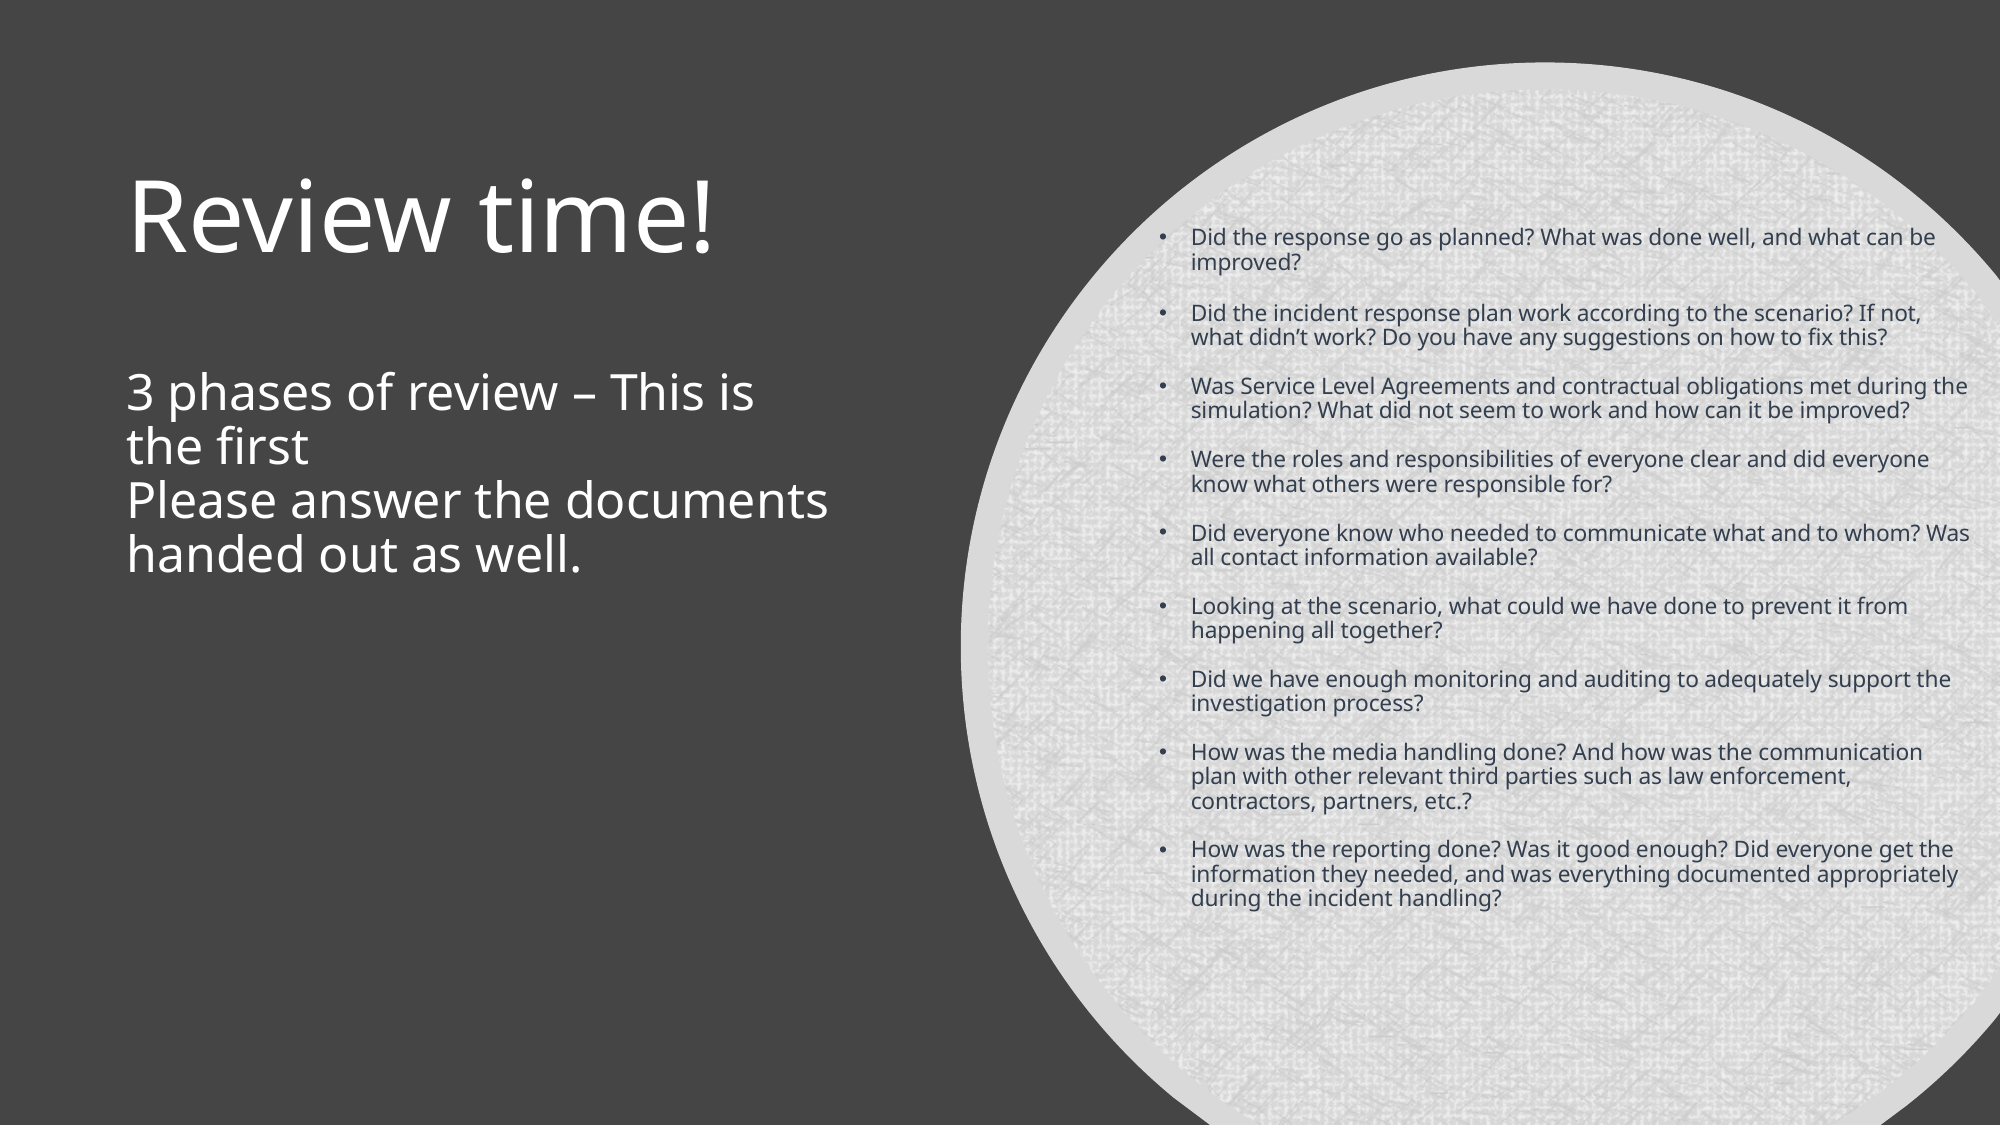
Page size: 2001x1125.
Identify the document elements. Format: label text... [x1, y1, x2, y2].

text_box 3 phases of review – This is the first Please answer the documents handed out as well. [111, 359, 854, 594]
picture [987, 89, 2000, 1125]
title Review time! [111, 158, 854, 359]
text_box [1366, 61, 1724, 89]
text_box [959, 469, 987, 824]
